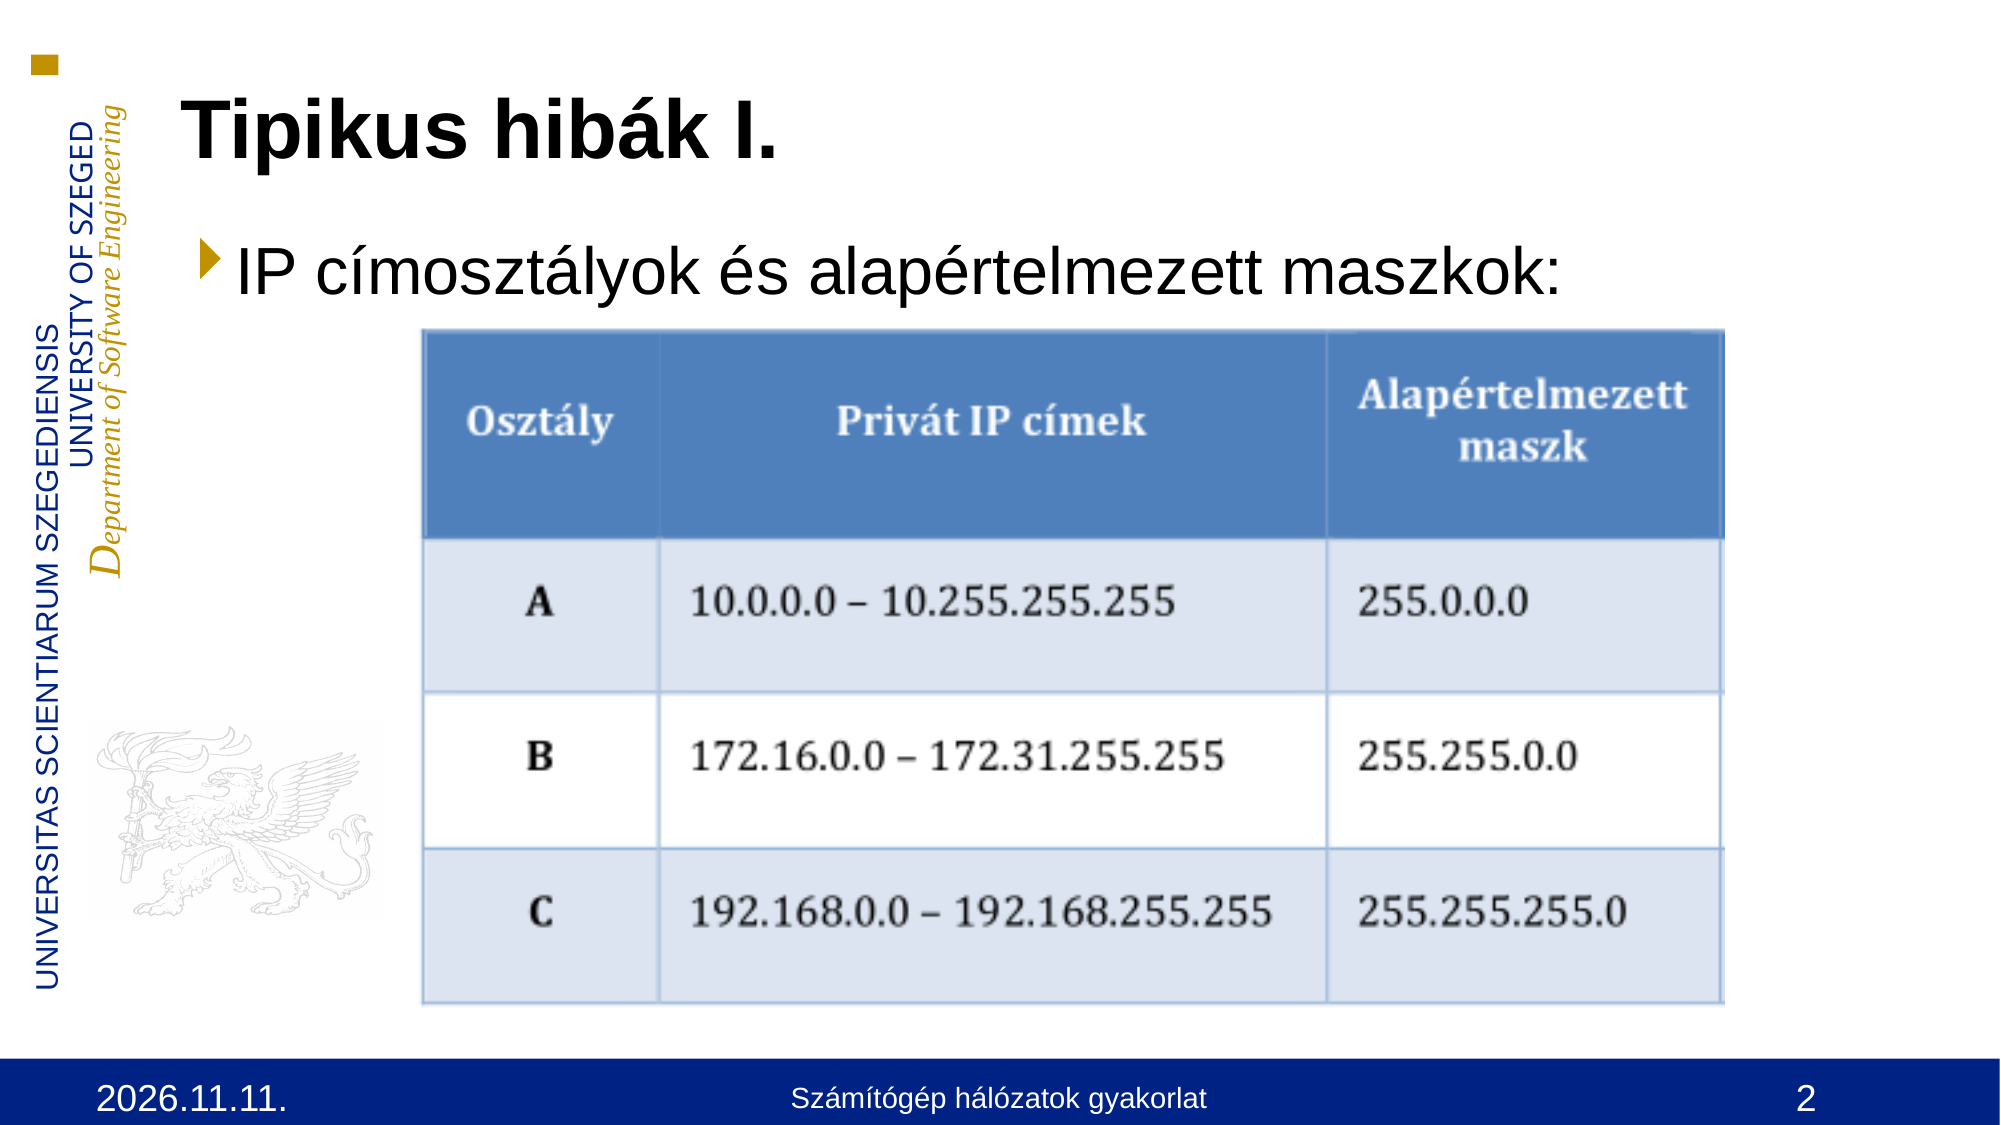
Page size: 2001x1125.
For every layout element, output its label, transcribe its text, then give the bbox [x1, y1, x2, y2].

text_box 2 [1614, 1075, 1999, 1118]
text_box Tipikus hibák I. [165, 17, 1932, 219]
text_box 2024. 09. 17. [0, 1075, 385, 1118]
picture [412, 318, 1726, 1013]
text_box Számítógép hálózatok gyakorlat [417, 1075, 1581, 1118]
text_box IP címosztályok és alapértelmezett maszkok: [165, 219, 1932, 1046]
